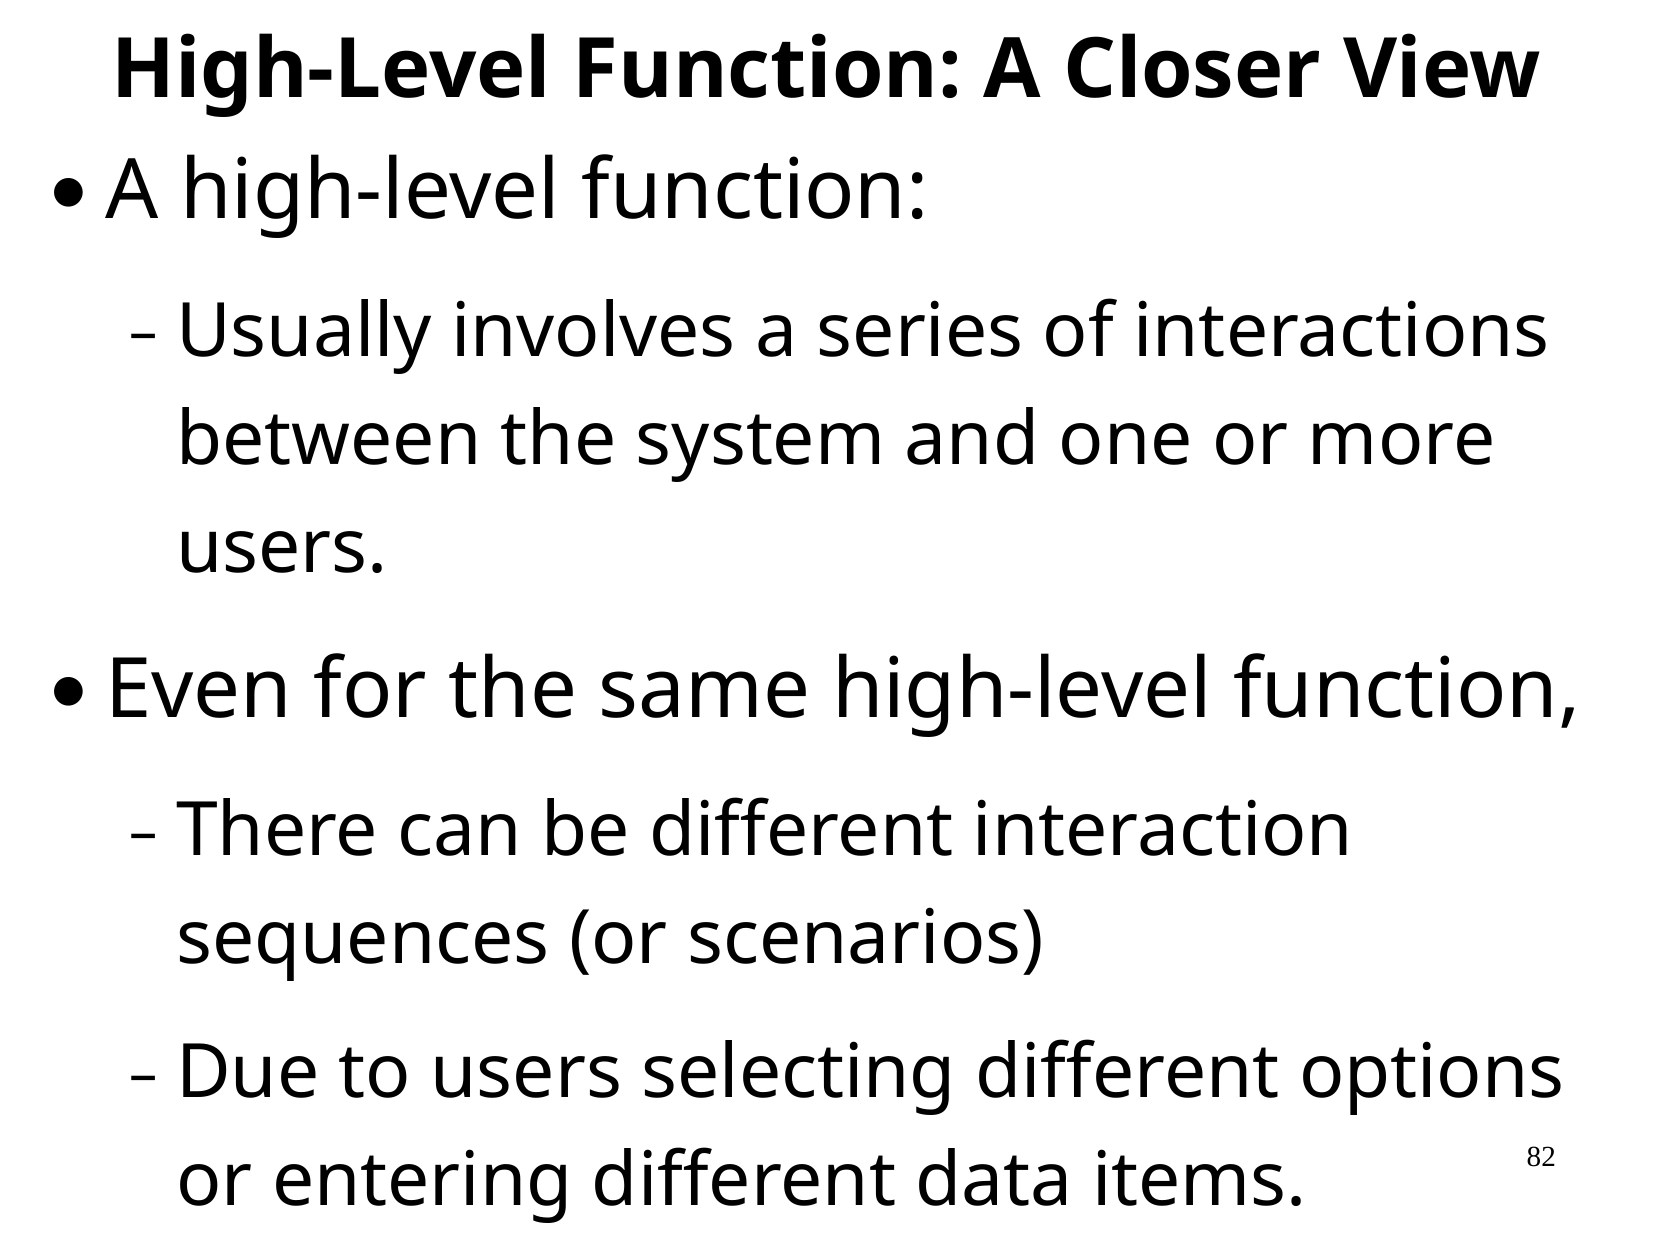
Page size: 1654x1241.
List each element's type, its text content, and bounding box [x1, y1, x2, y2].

title High-Level Function: A Closer View [0, 0, 1654, 173]
list A high-level function: Usually involves a series of interactions between the system and one or more users. Even for the same high-level function, There can be different interaction sequences (or scenarios) Due to users selecting different options or entering different data items. [35, 115, 1654, 1081]
